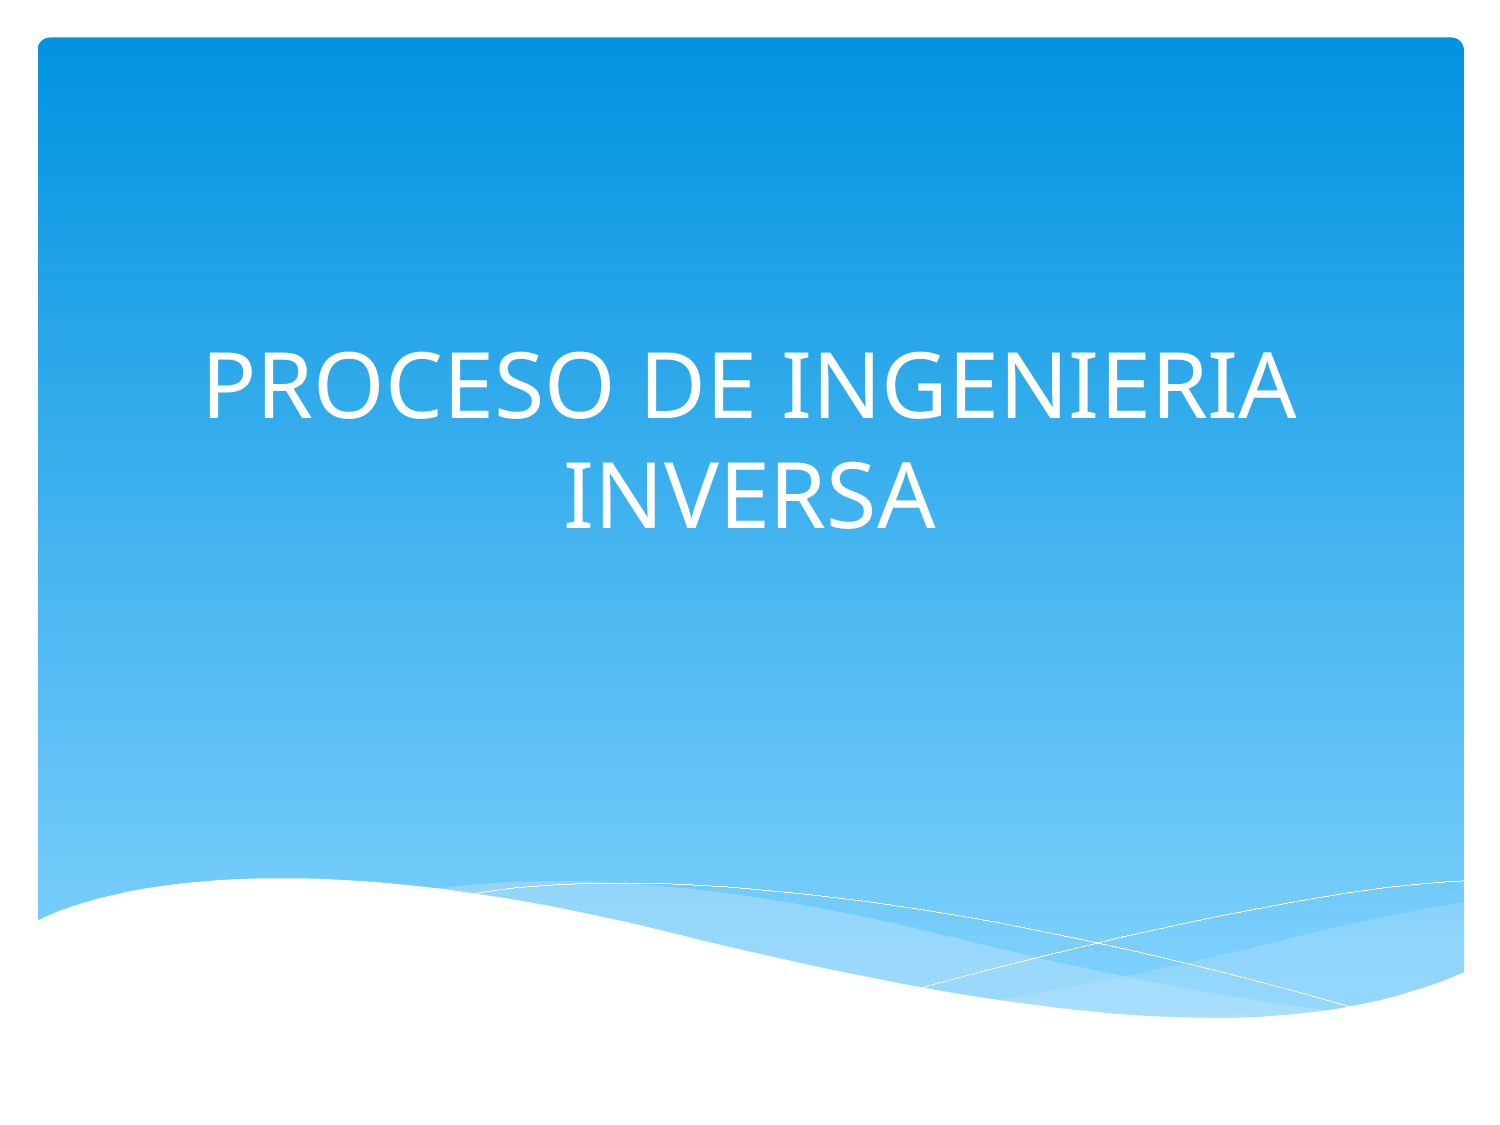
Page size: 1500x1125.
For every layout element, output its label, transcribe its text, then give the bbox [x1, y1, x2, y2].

title PROCESO DE INGENIERIA INVERSA [112, 262, 1388, 555]
